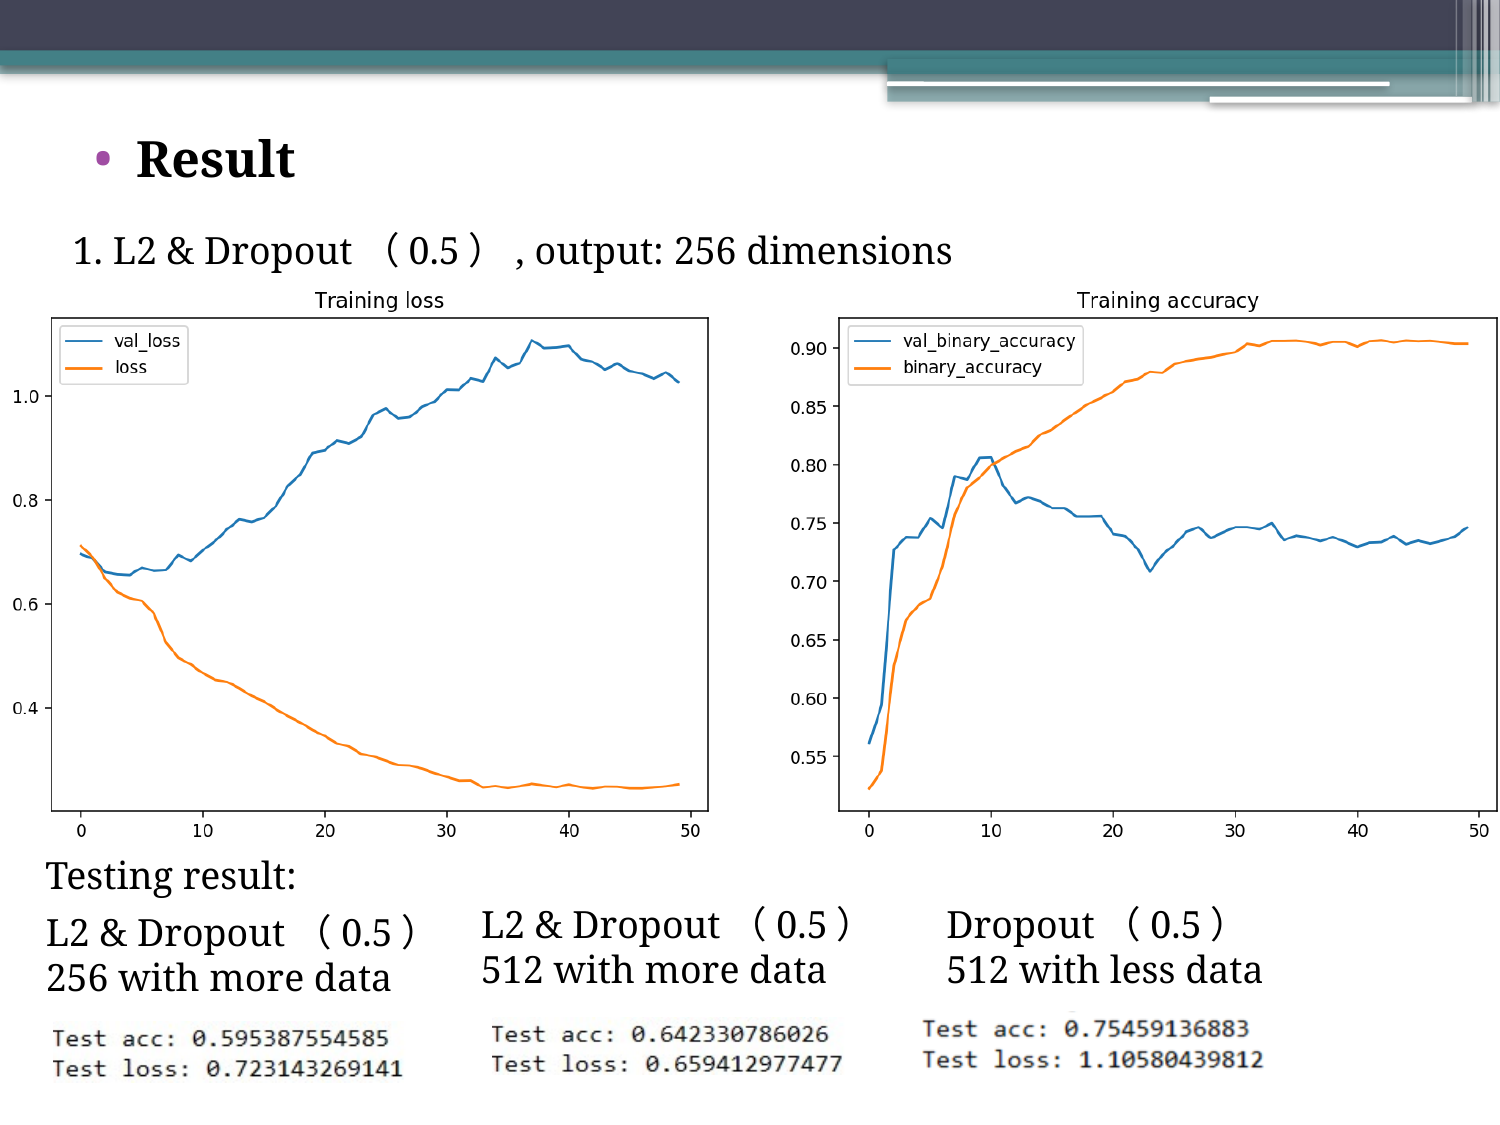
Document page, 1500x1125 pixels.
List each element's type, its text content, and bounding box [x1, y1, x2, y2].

text_box Dropout（0.5） 512 with less data [913, 893, 1279, 999]
text_box Testing result: [12, 848, 312, 905]
picture [52, 1020, 407, 1083]
text_box 1. L2 & Dropout（0.5）, output: 256 dimensions [57, 219, 969, 280]
picture [922, 1011, 1270, 1071]
text_box L2 & Dropout（0.5） 256 with more data [13, 901, 455, 1007]
picture [0, 290, 1500, 839]
picture [492, 1017, 845, 1076]
text_box L2 & Dropout（0.5） 512 with more data [448, 893, 890, 999]
list Result [61, 90, 1412, 286]
